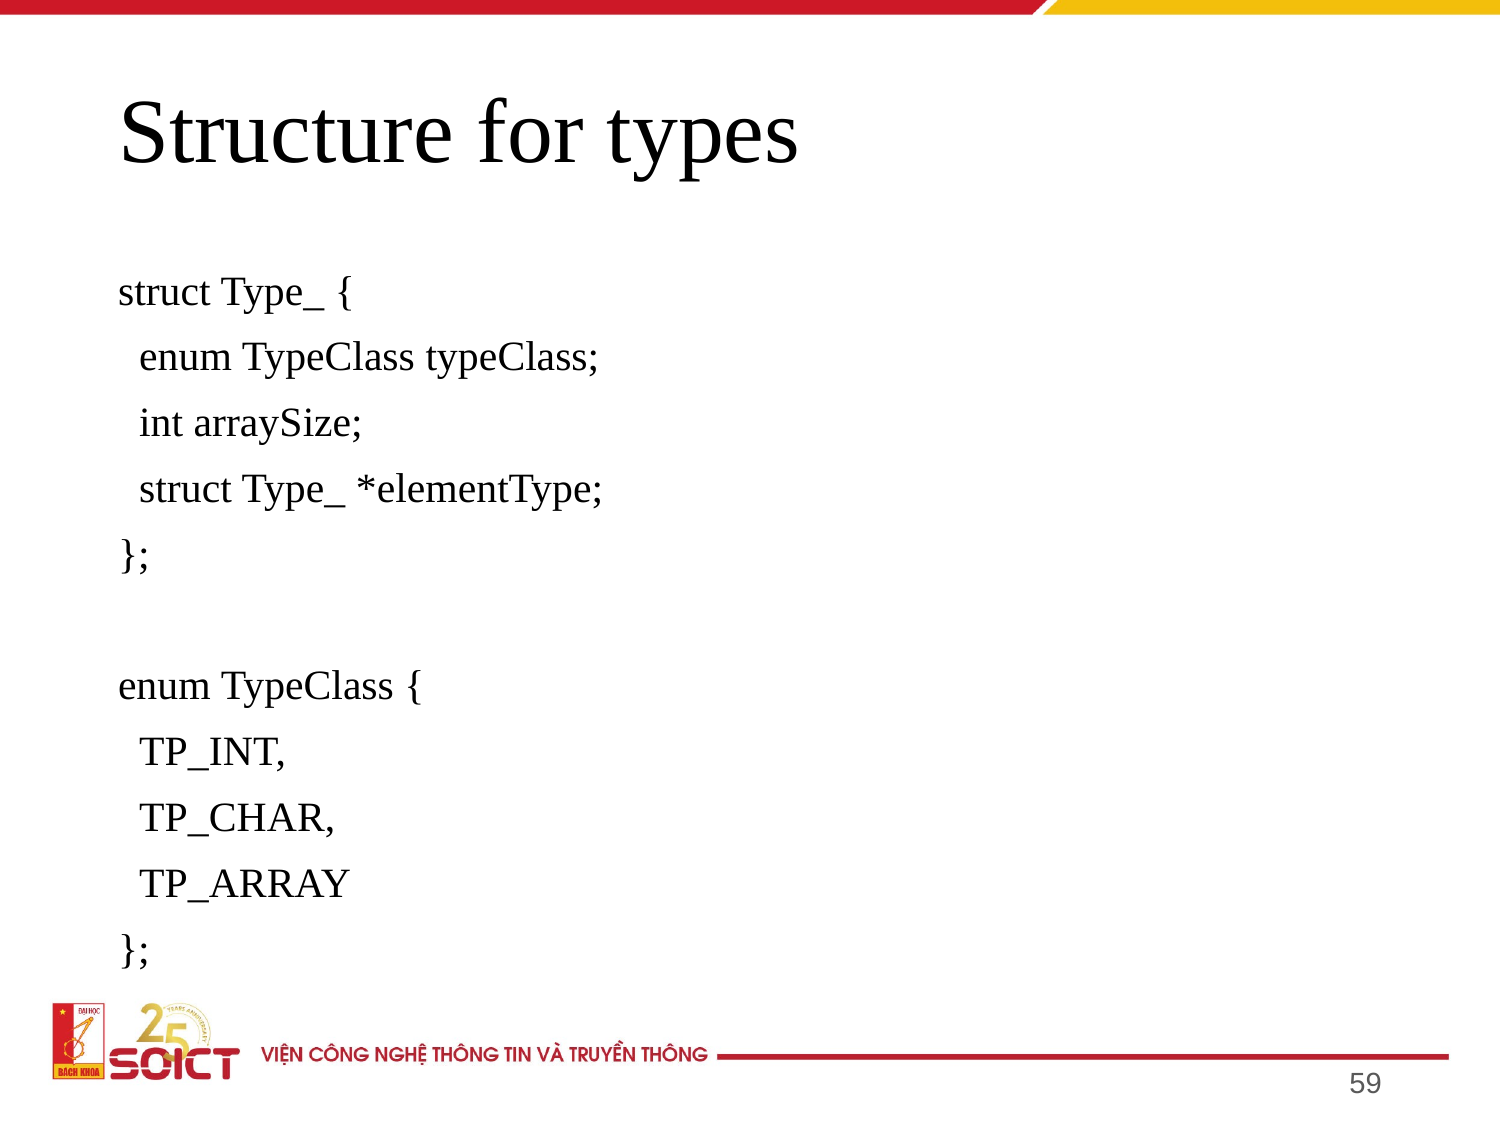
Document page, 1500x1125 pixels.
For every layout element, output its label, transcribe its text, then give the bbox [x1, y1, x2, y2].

picture [0, 0, 1500, 1125]
slide_number 59 [1209, 1052, 1397, 1112]
title Structure for types [103, 24, 1397, 242]
list struct Type_ { enum TypeClass typeClass; int arraySize; struct Type_ *elementType; }; enum TypeClass { TP_INT, TP_CHAR, TP_ARRAY }; [103, 261, 1397, 997]
